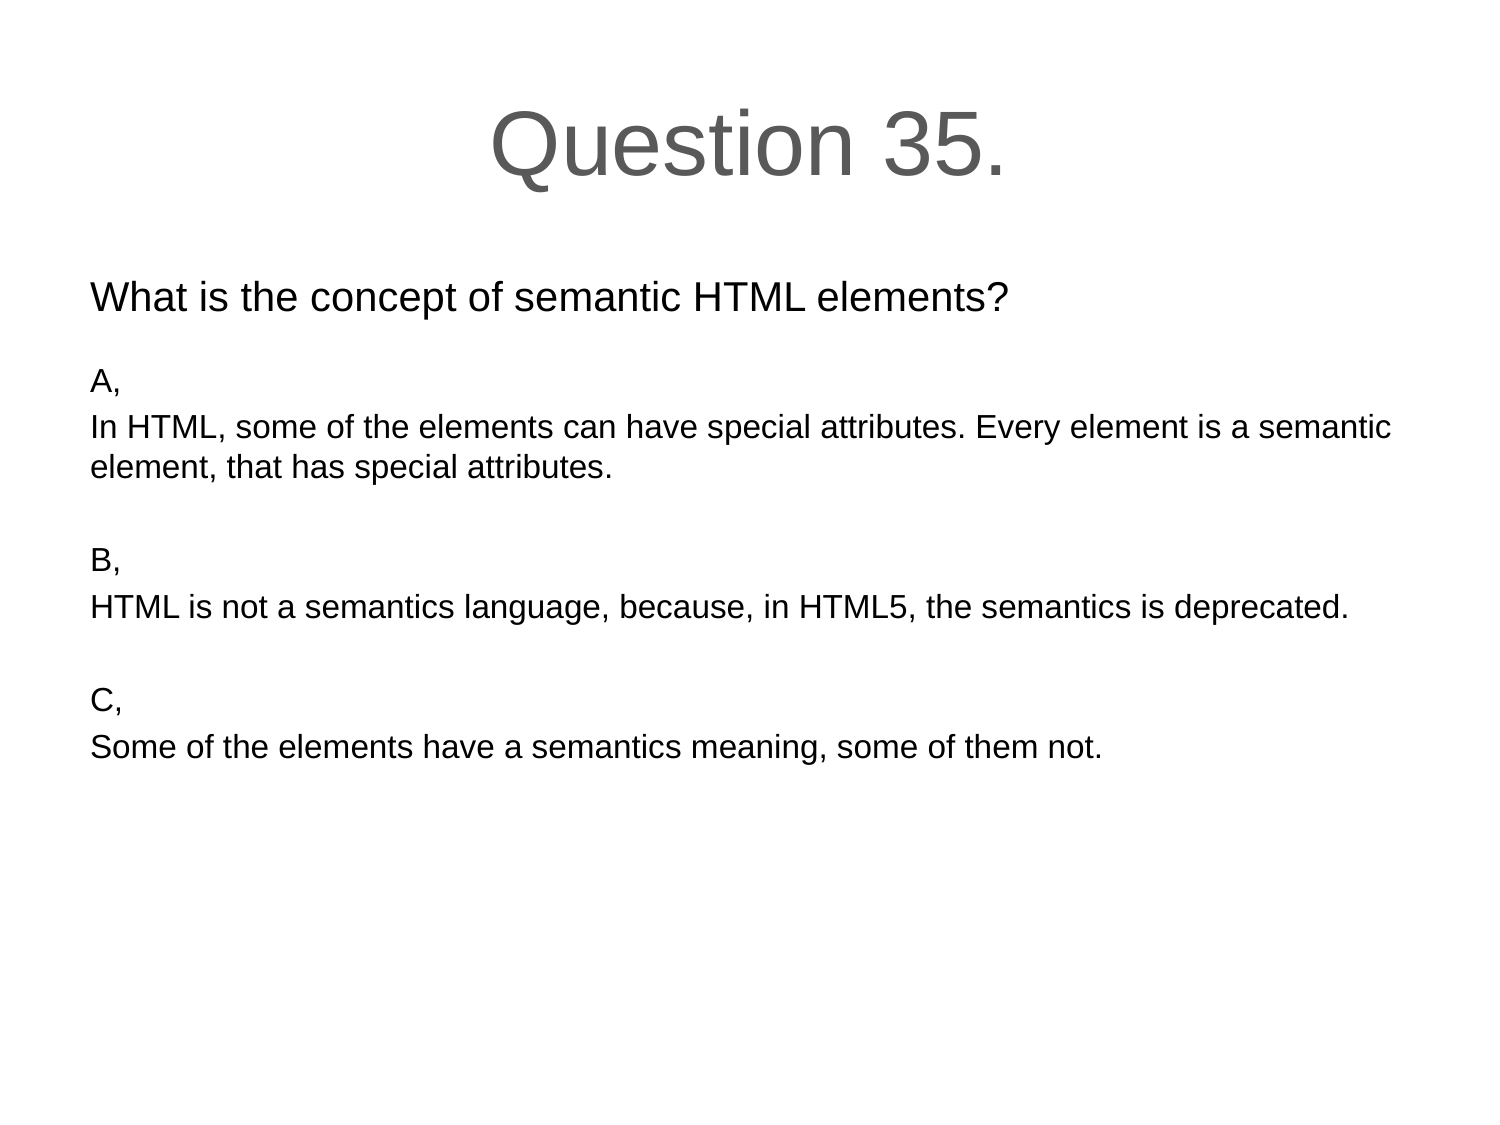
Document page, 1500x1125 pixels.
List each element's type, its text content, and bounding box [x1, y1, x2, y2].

list What is the concept of semantic HTML elements? A, In HTML, some of the elements can have special attributes. Every element is a semantic element, that has special attributes. B, HTML is not a semantics language, because, in HTML5, the semantics is deprecated. C, Some of the elements have a semantics meaning, some of them not. [75, 262, 1425, 1005]
title Question 35. [75, 45, 1425, 233]
